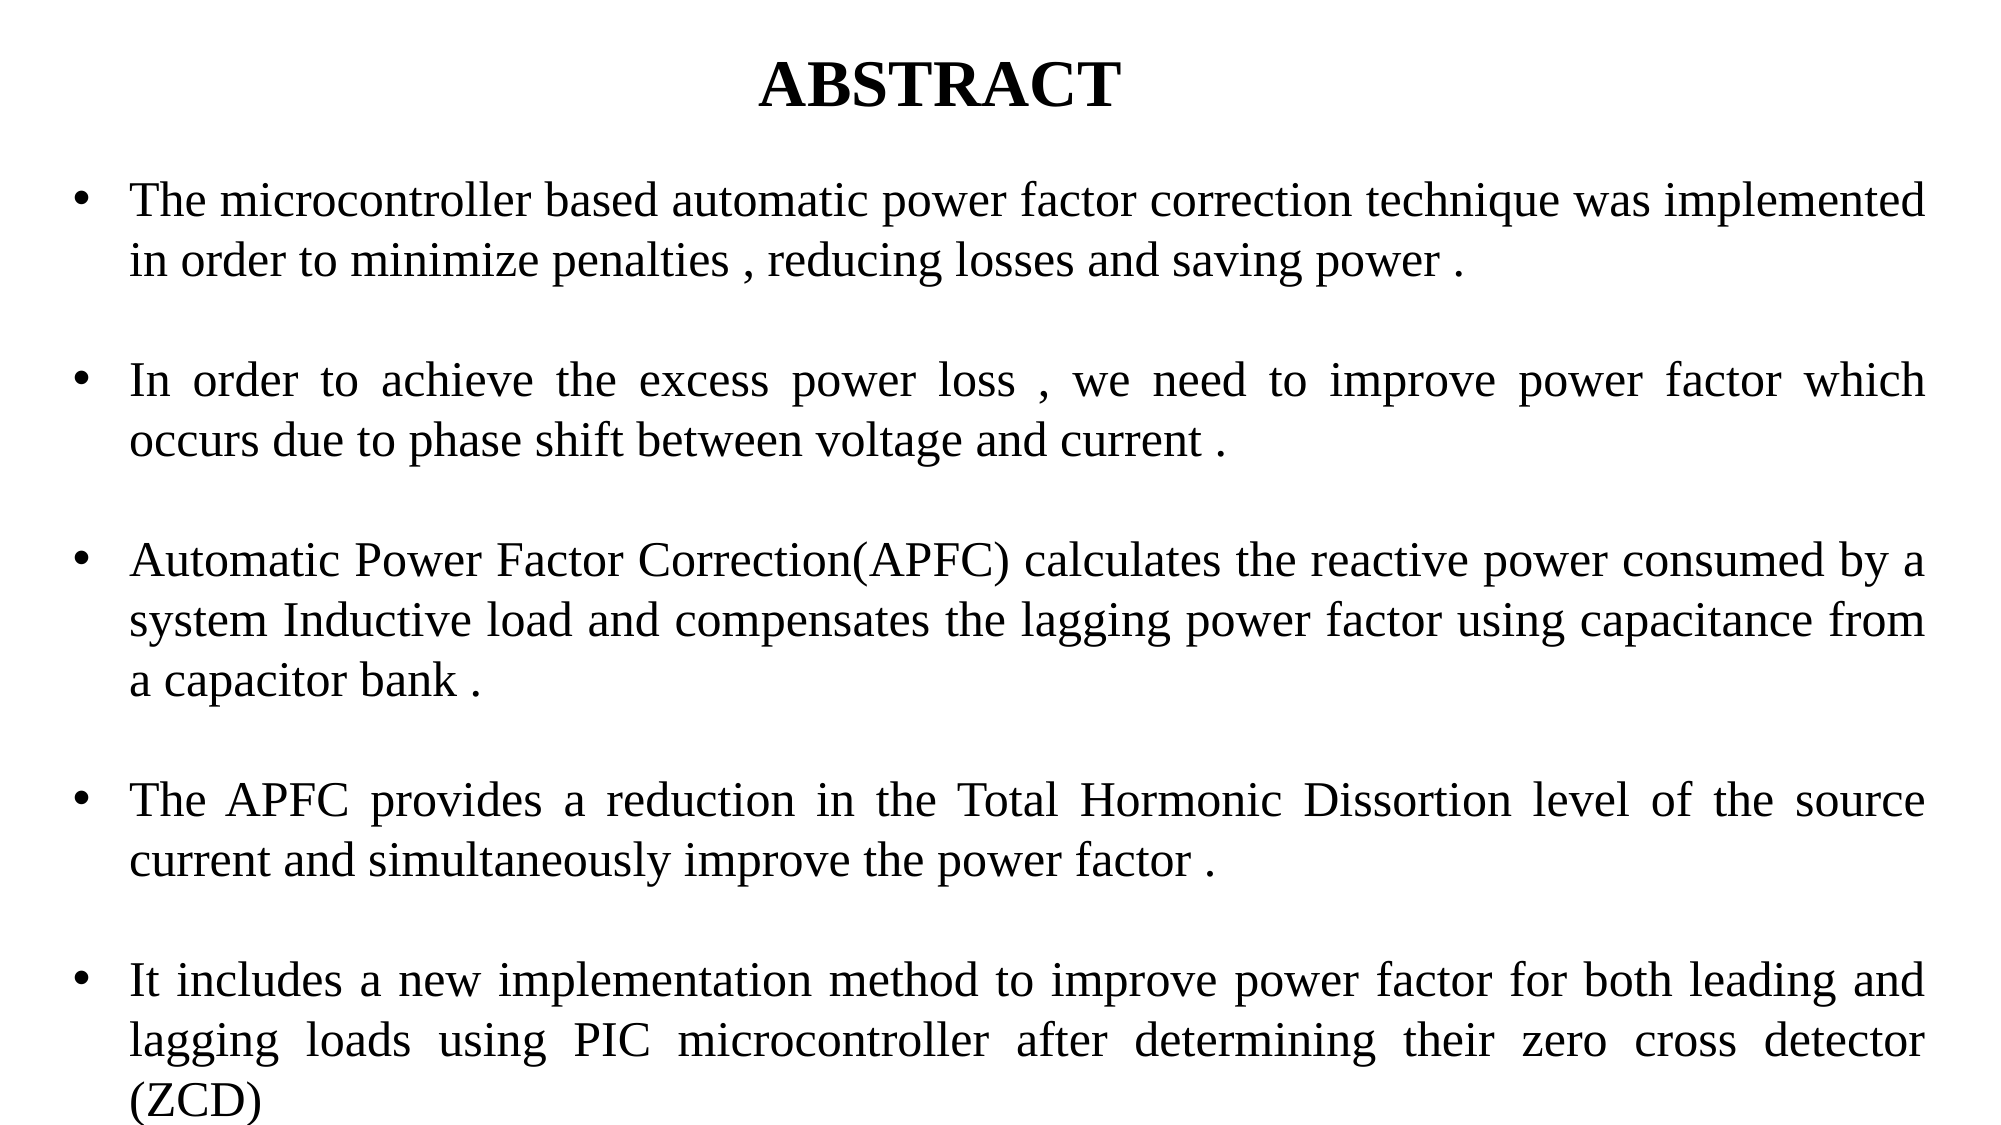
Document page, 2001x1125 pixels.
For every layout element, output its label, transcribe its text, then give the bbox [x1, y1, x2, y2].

text_box ABSTRACT [744, 32, 1207, 159]
text_box The microcontroller based automatic power factor correction technique was implemented in order to minimize penalties , reducing losses and saving power . In order to achieve the excess power loss , we need to improve power factor which occurs due to phase shift between voltage and current . Automatic Power Factor Correction(APFC) calculates the reactive power consumed by a system Inductive load and compensates the lagging power factor using capacitance from a capacitor bank . The APFC provides a reduction in the Total Hormonic Dissortion level of the source current and simultaneously improve the power factor . It includes a new implementation method to improve power factor for both leading and lagging loads using PIC microcontroller after determining their zero cross detector (ZCD) [58, 159, 1942, 1125]
